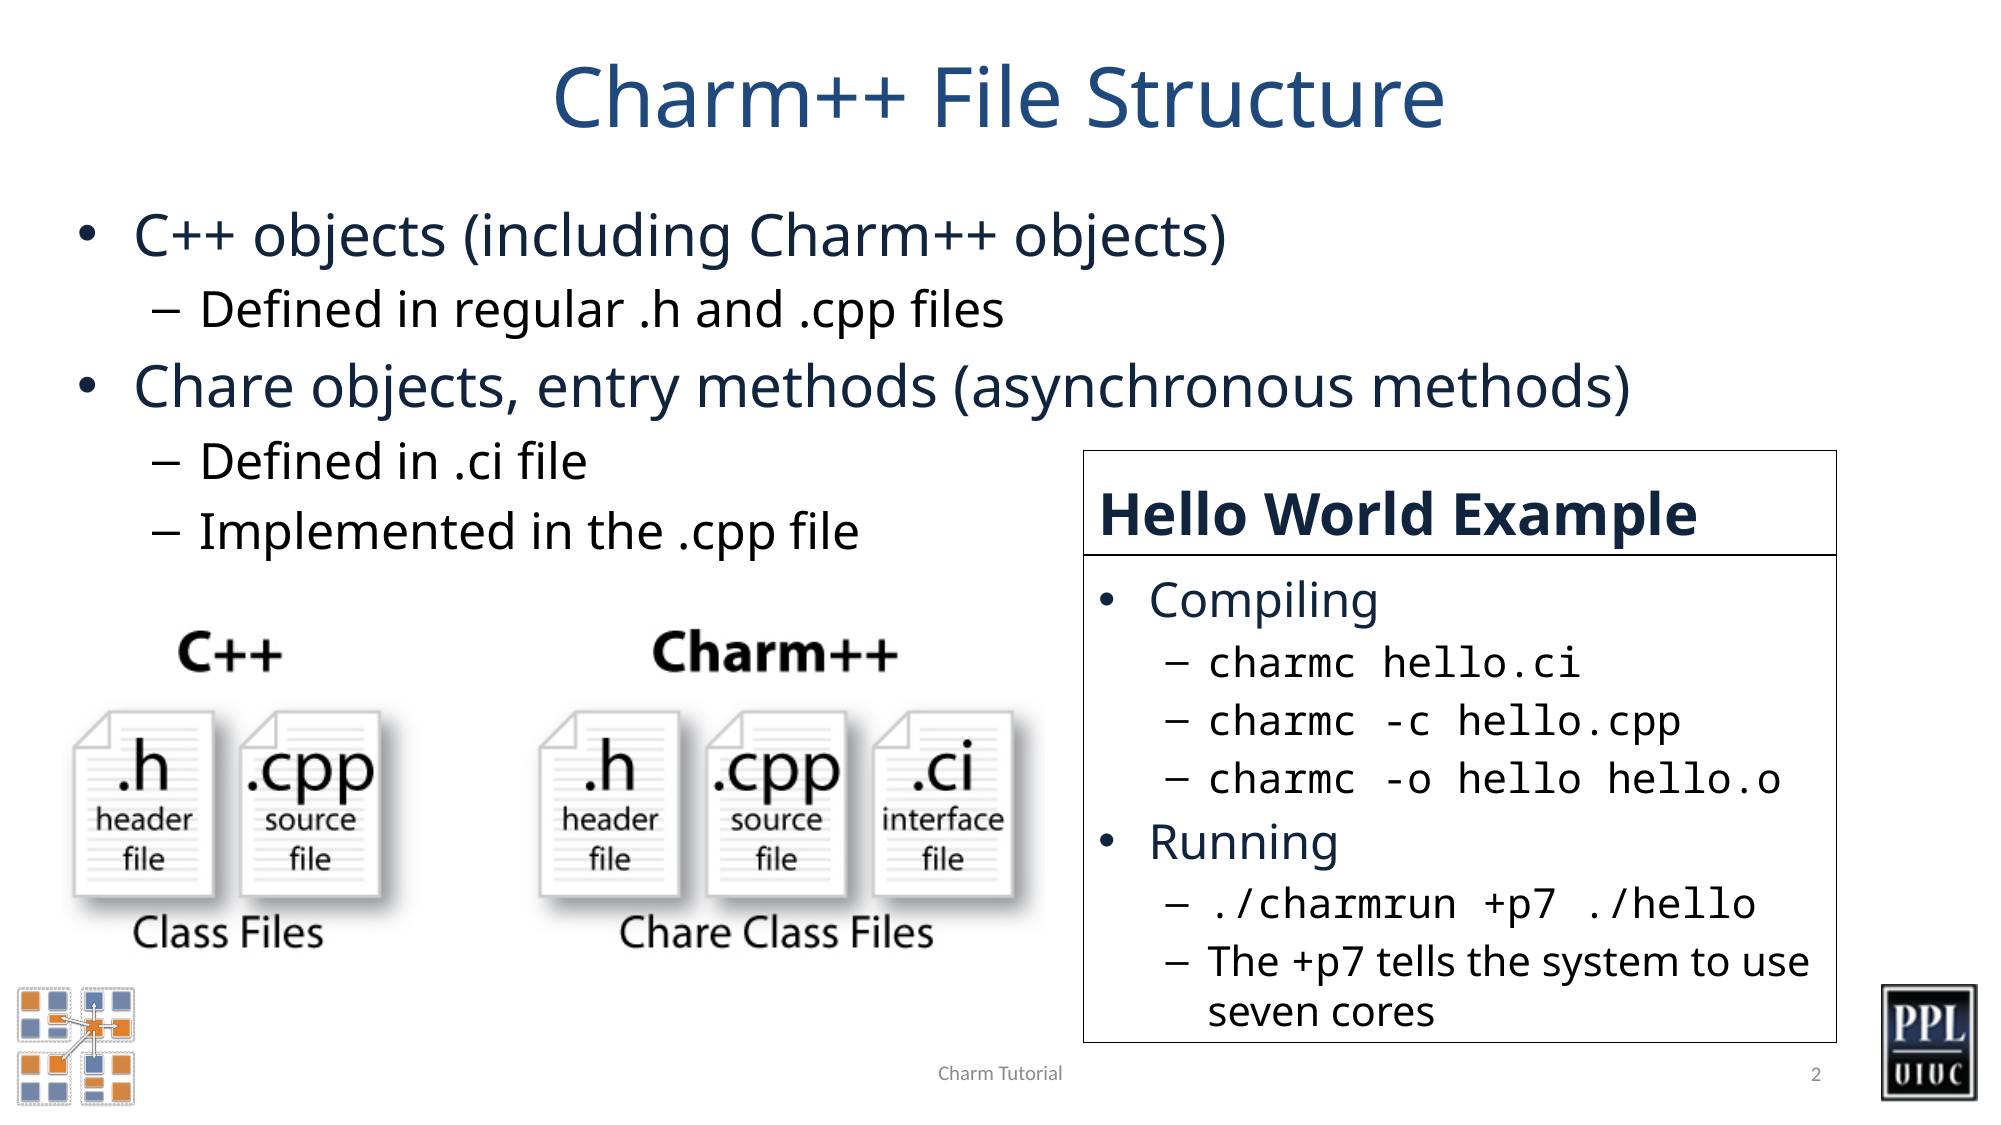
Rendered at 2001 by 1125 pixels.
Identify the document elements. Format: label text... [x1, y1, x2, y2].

footer Charm Tutorial [615, 1042, 1387, 1103]
text_box C++ objects (including Charm++ objects) Defined in regular .h and .cpp files Chare objects, entry methods (asynchronous methods) Defined in .ci file Implemented in the .cpp file [62, 190, 1762, 590]
text_box Compiling charmc hello.ci charmc -c hello.cpp charmc -o hello hello.o Running ./charmrun +p7 ./hello The +p7 tells the system to use seven cores [1083, 555, 1837, 1043]
title Charm++ File Structure [66, 24, 1934, 163]
picture [1881, 984, 1978, 1107]
picture [12, 982, 140, 1110]
text_box Hello World Example [1083, 450, 1837, 555]
slide_number 2 [1625, 1043, 1837, 1103]
picture [62, 622, 1046, 959]
